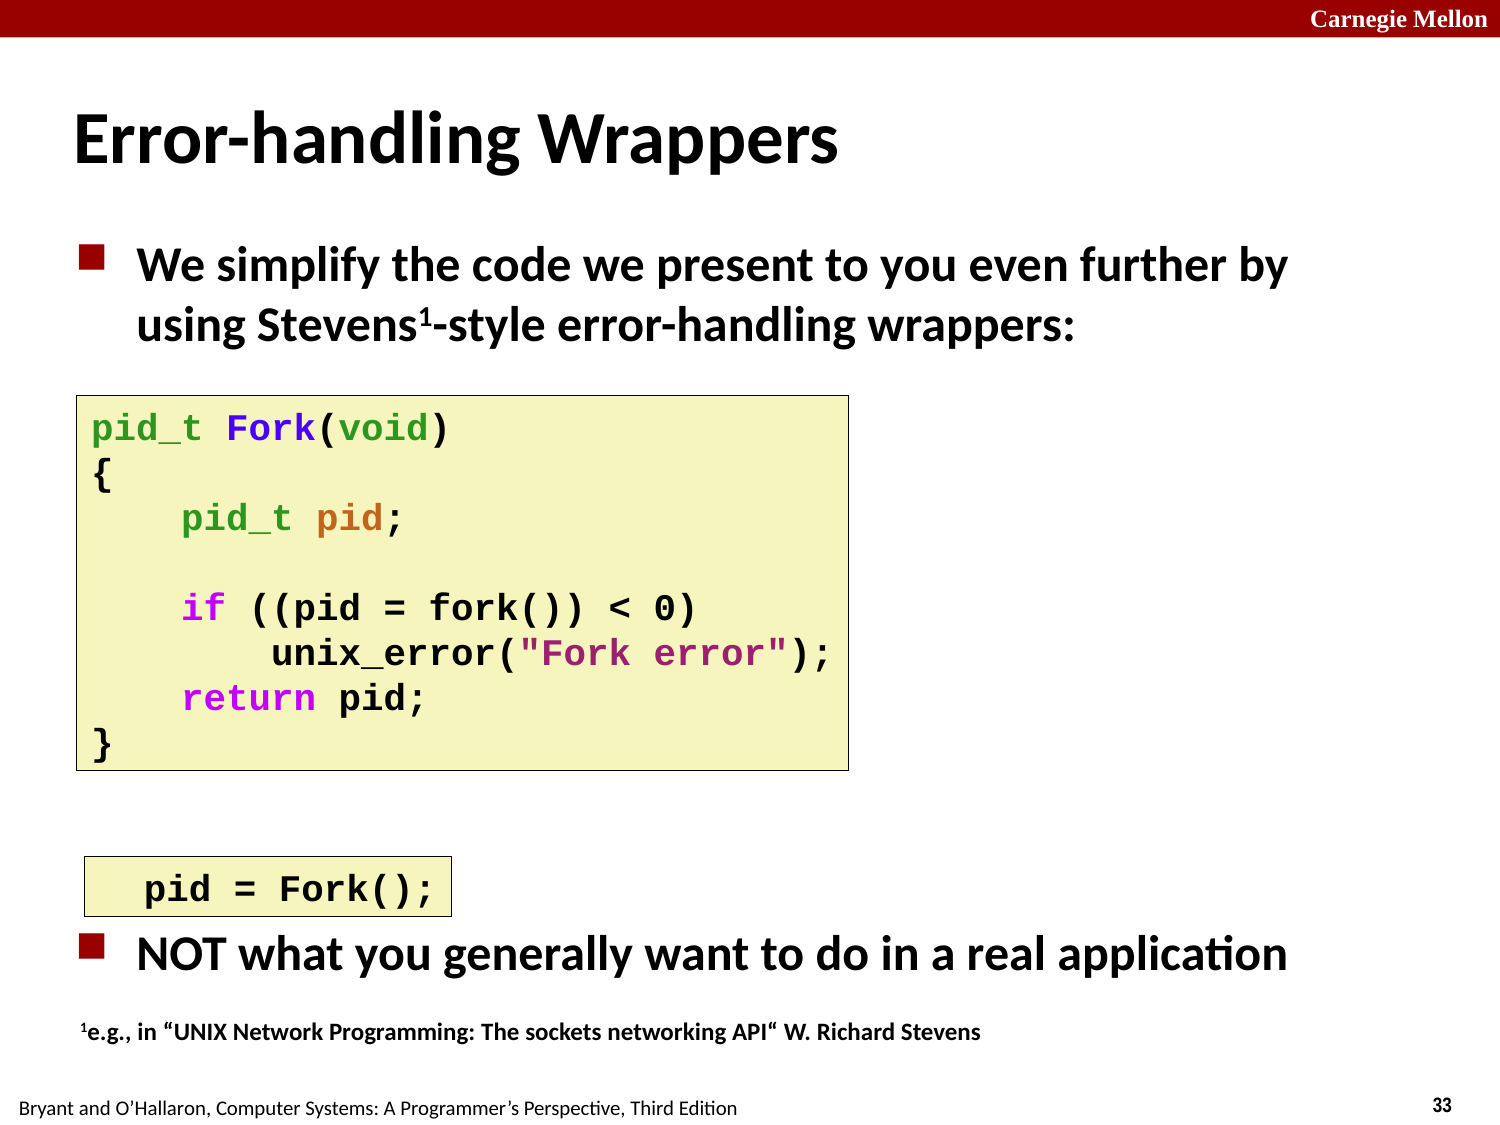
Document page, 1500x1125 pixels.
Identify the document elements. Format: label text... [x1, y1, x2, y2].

text_box pid_t Fork(void) { pid_t pid; if ((pid = fork()) < 0) unix_error("Fork error"); return pid; } [76, 395, 849, 770]
text_box pid = Fork(); [84, 856, 452, 917]
title Error-handling Wrappers [58, 71, 1305, 197]
list We simplify the code we present to you even further by using Stevens1-style error-handling wrappers: NOT what you generally want to do in a real application 1e.g., in “UNIX Network Programming: The sockets networking API“ W. Richard Stevens [64, 223, 1361, 363]
